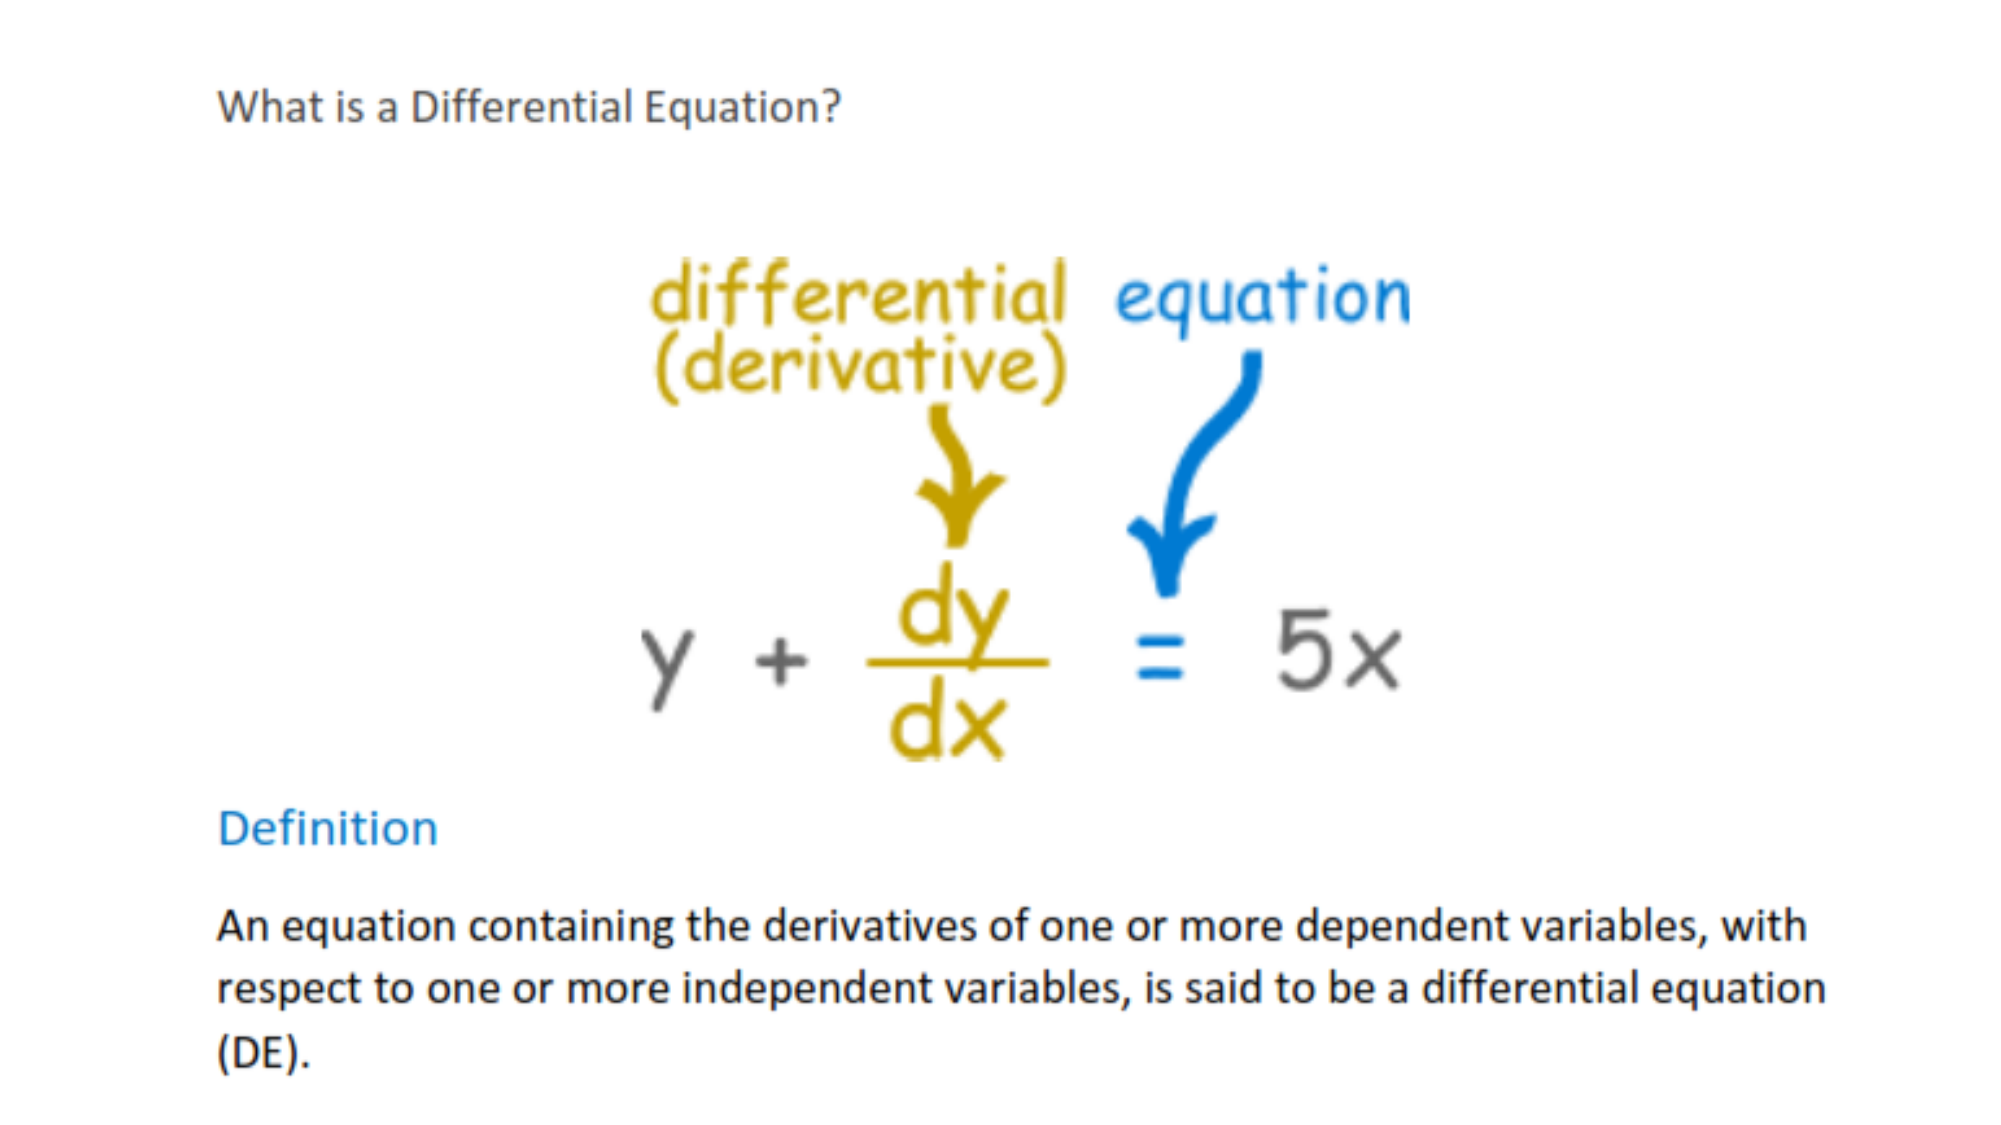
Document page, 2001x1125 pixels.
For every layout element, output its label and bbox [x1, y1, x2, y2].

picture [186, 71, 1864, 1084]
